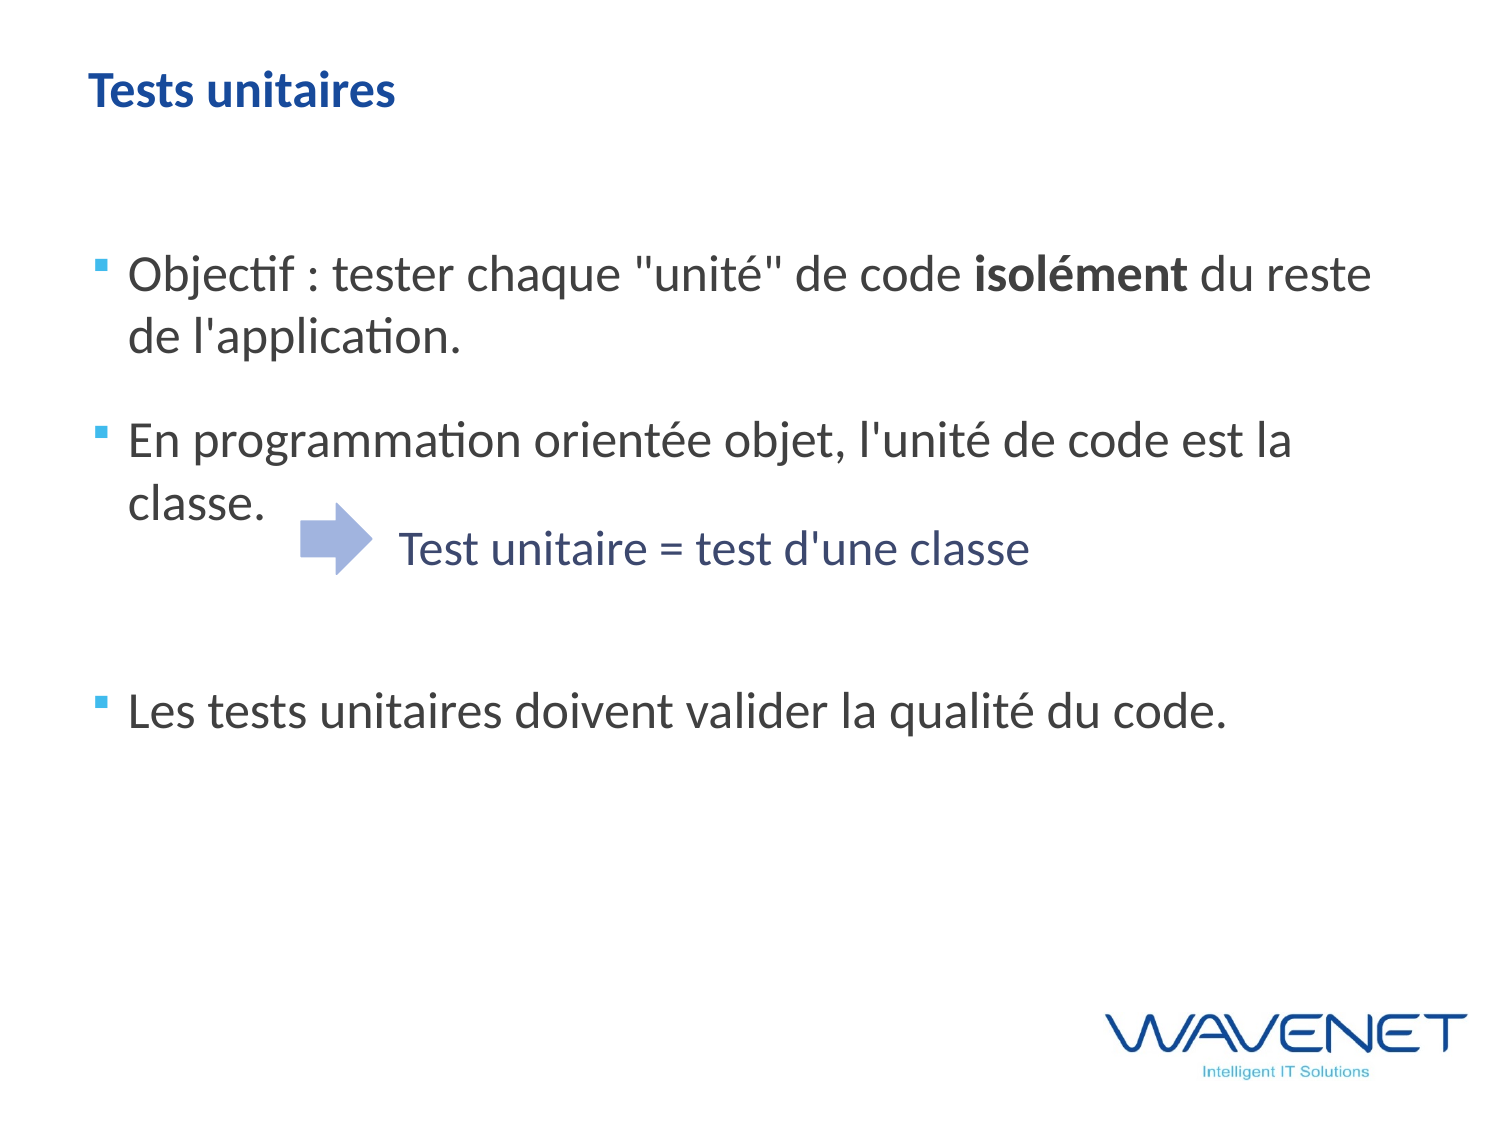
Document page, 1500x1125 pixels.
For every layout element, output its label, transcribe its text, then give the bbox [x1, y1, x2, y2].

text_box [301, 503, 372, 575]
list Objectif : tester chaque "unité" de code isolément du reste de l'application. En programmation orientée objet, l'unité de code est la classe. Les tests unitaires doivent valider la qualité du code. [76, 231, 1428, 929]
title Tests unitaires [72, 47, 1426, 145]
text_box Test unitaire = test d'une classe [383, 507, 1152, 583]
picture [1103, 1012, 1469, 1081]
